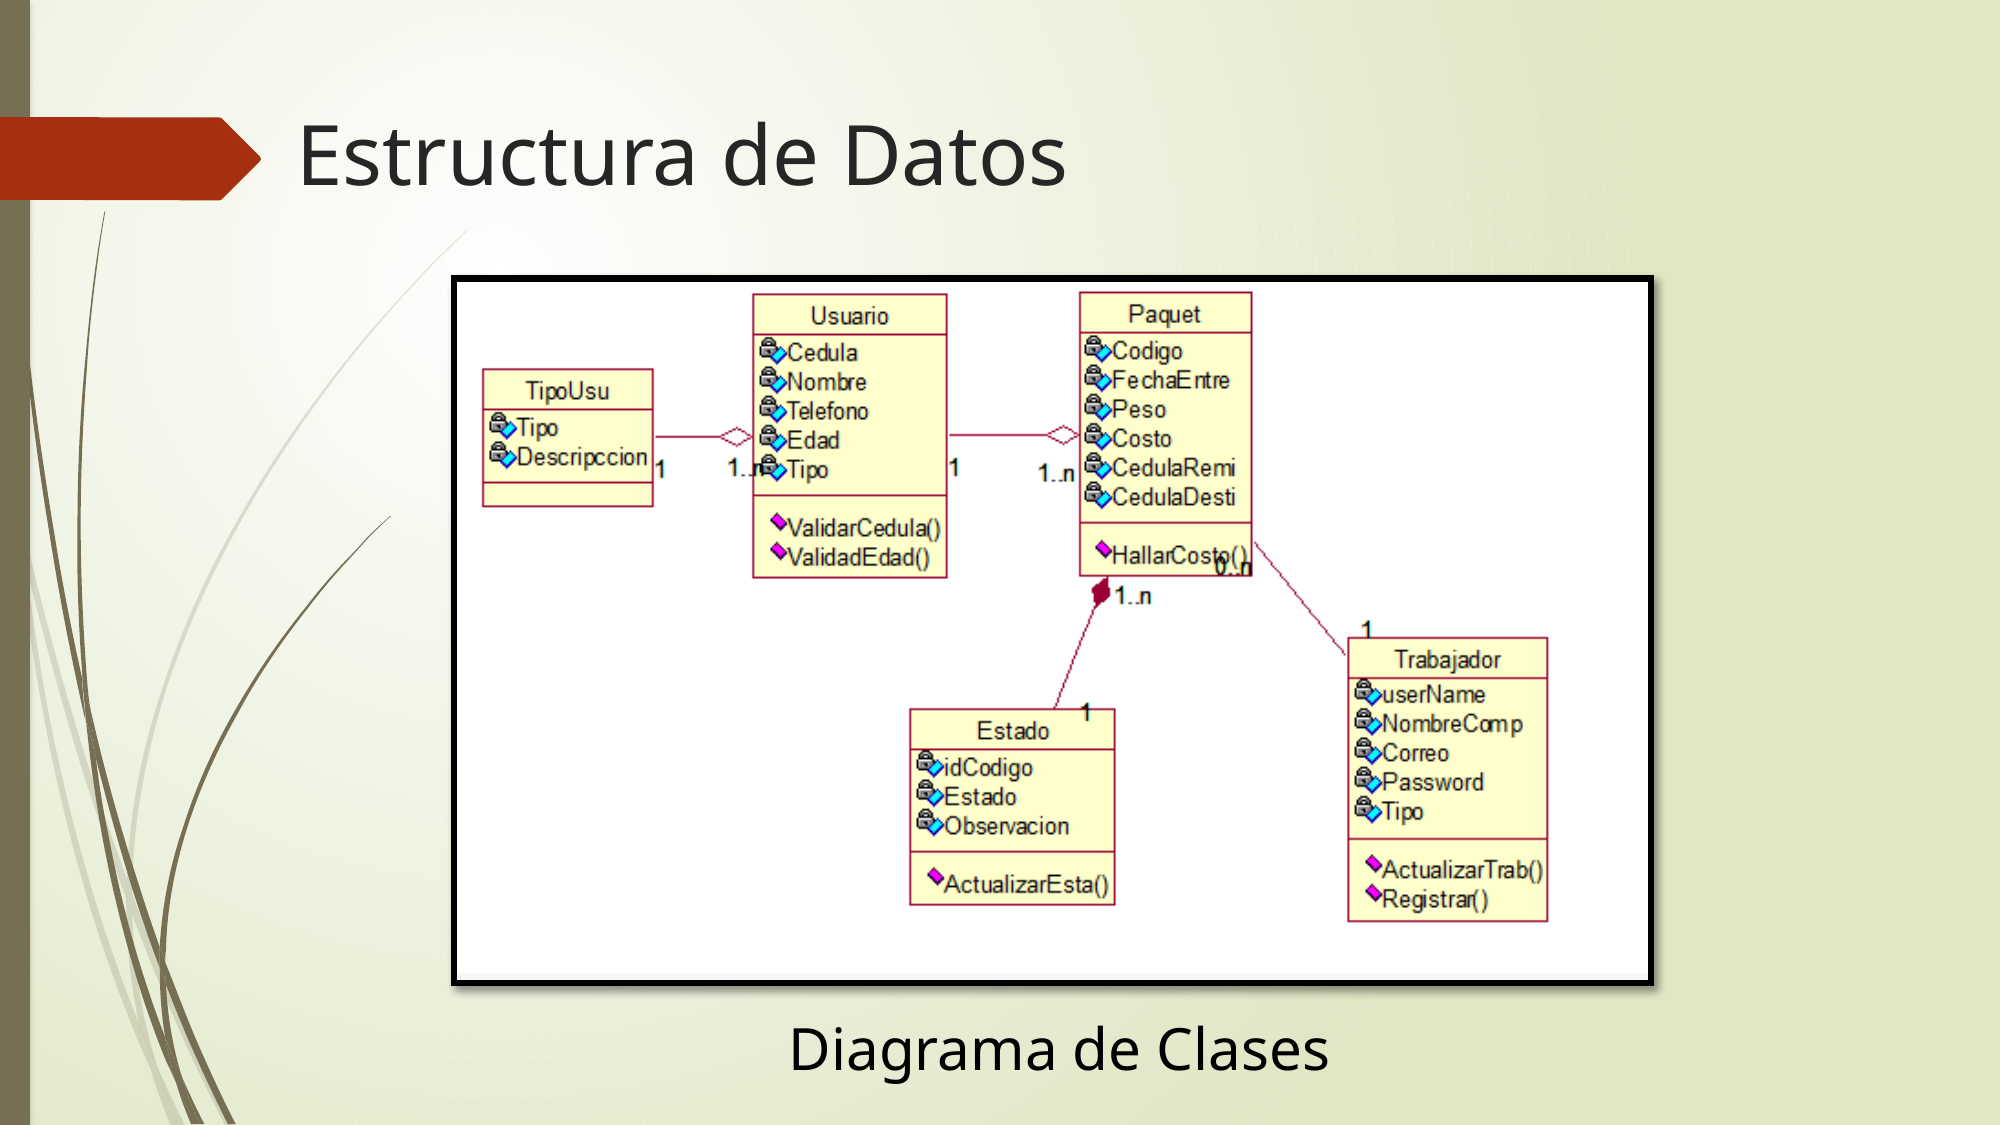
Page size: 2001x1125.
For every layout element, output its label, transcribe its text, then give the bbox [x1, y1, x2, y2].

text_box Diagrama de Clases [456, 1004, 1662, 1125]
title Estructura de Datos [281, 49, 1262, 210]
picture [456, 281, 1649, 981]
